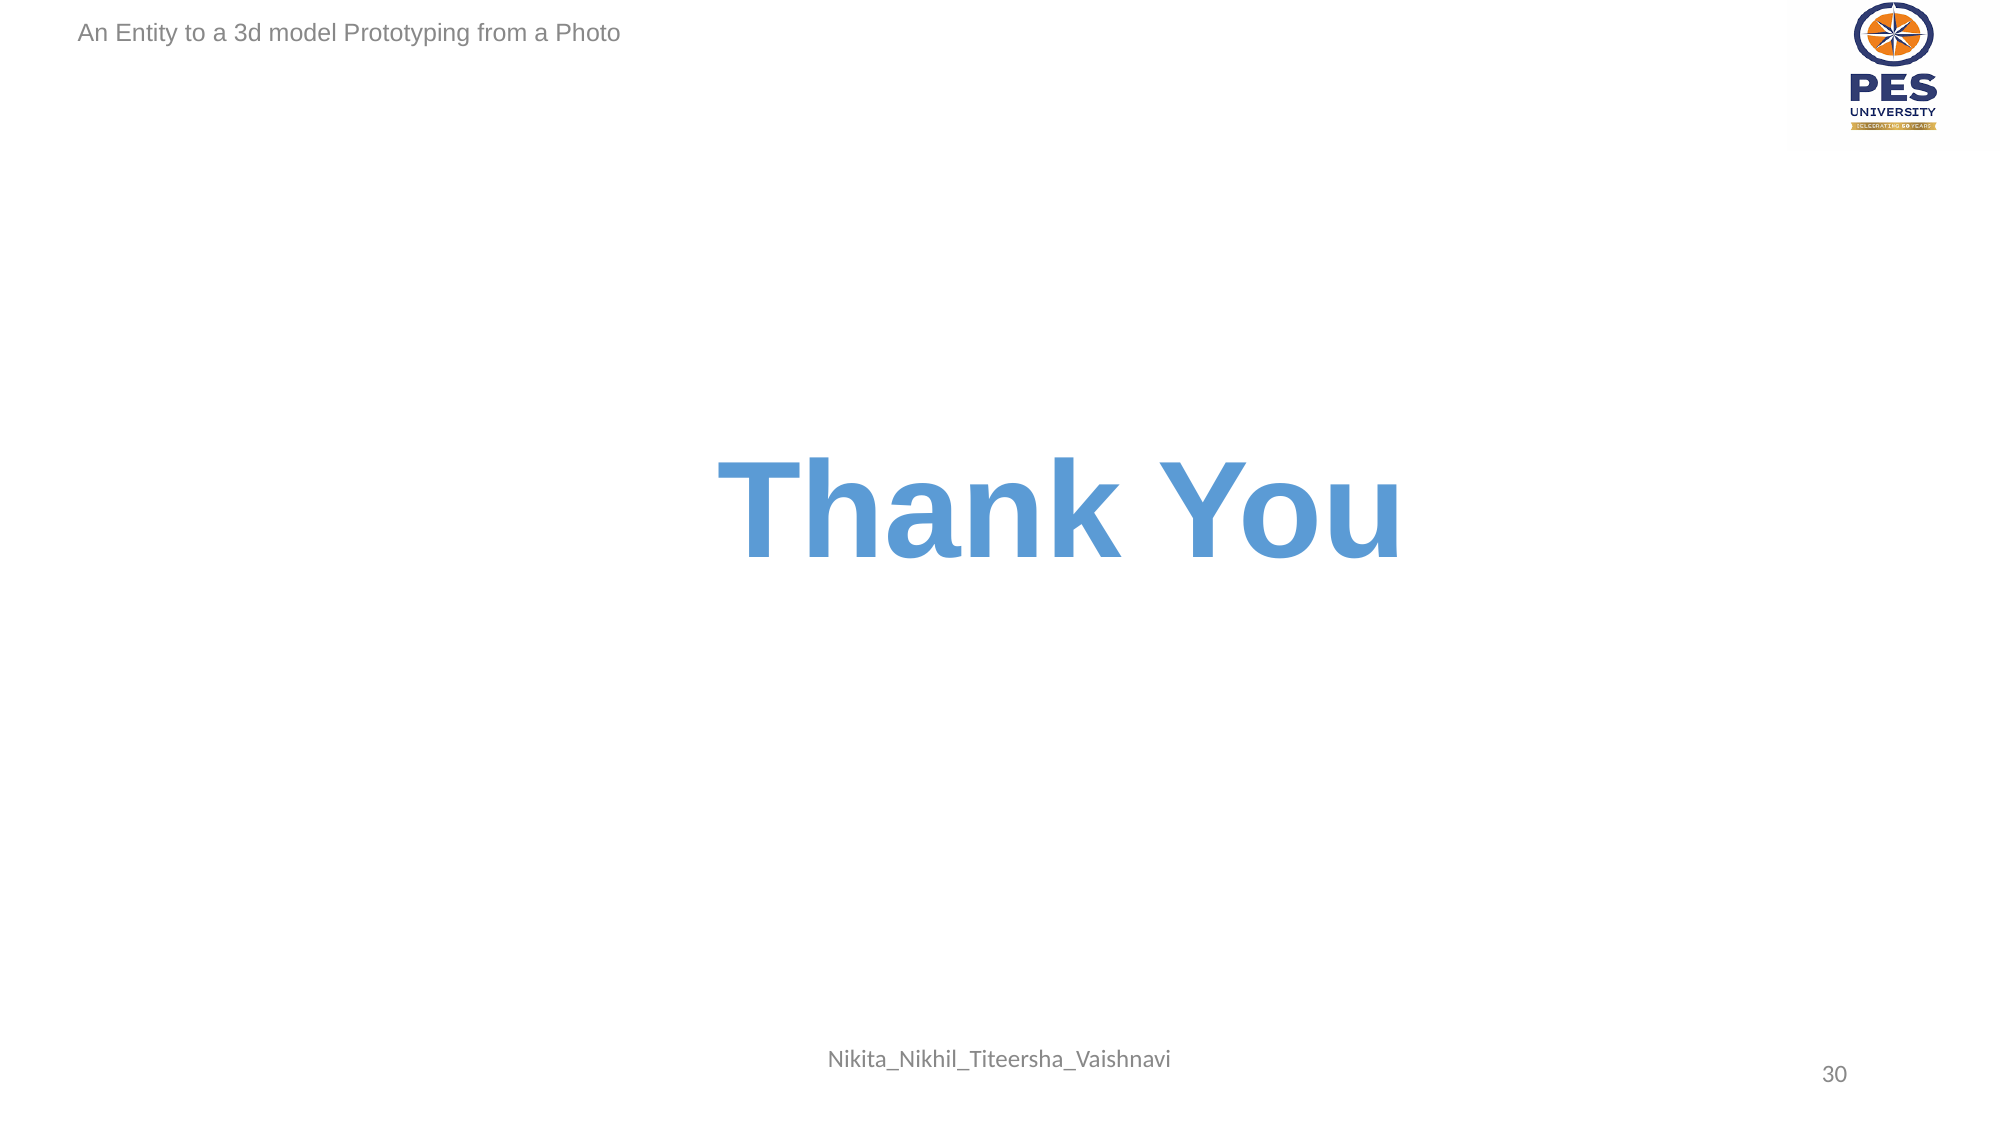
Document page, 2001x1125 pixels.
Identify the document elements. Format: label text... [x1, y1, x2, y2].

footer Nikita_Nikhil_Titeersha_Vaishnavi [662, 1042, 1338, 1103]
slide_number ‹#› [1412, 1042, 1863, 1103]
text_box An Entity to a 3d model Prototyping from a Photo [12, 16, 688, 77]
text_box Thank You [694, 412, 1423, 593]
picture [1787, 0, 2000, 151]
